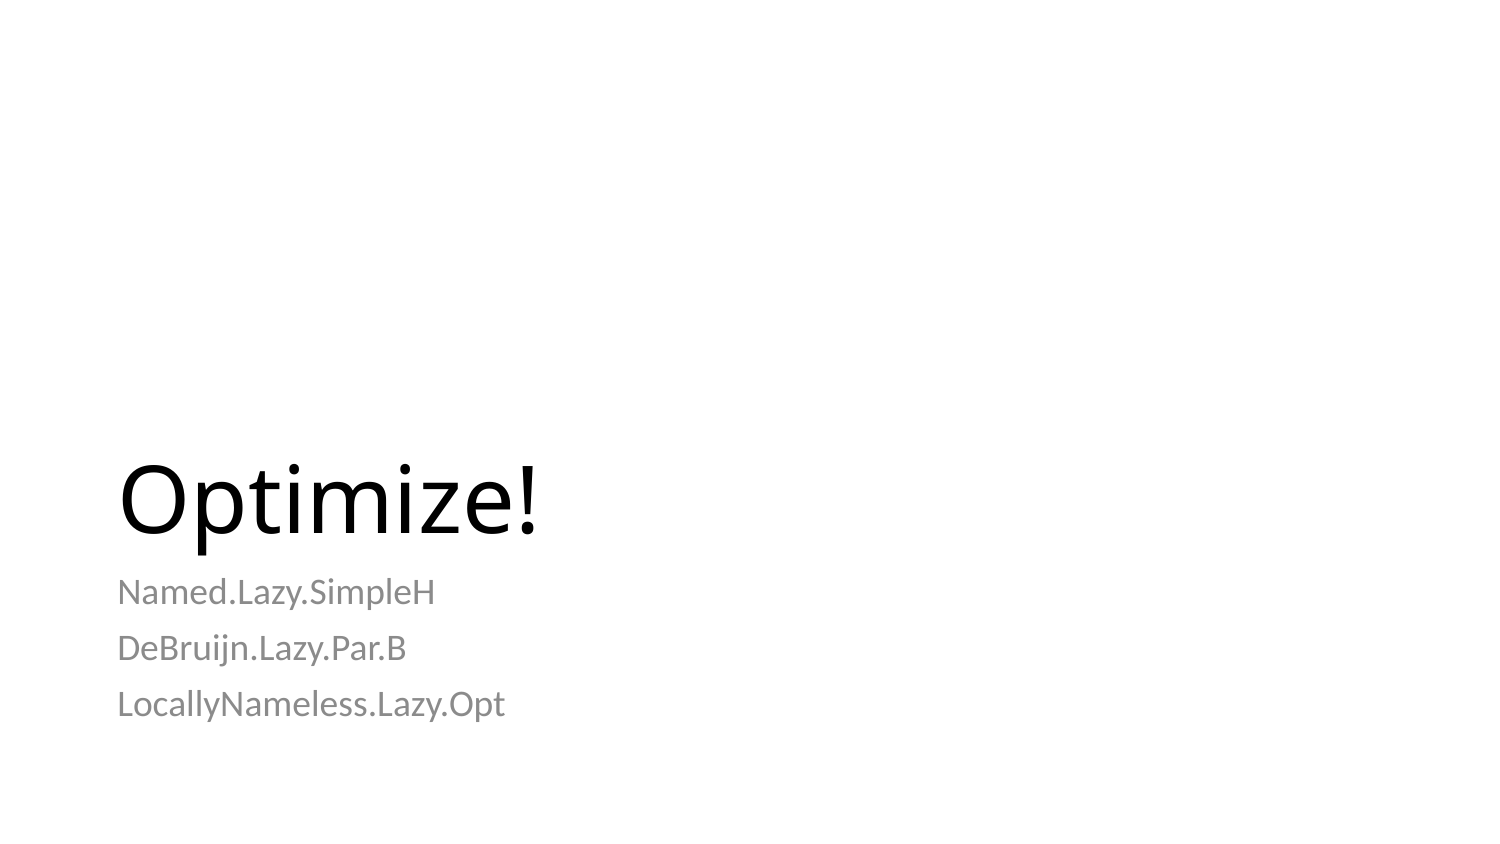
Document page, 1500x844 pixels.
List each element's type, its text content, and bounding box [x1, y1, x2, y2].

title Optimize! [102, 210, 1397, 562]
list Named.Lazy.SimpleH DeBruijn.Lazy.Par.B LocallyNameless.Lazy.Opt [102, 564, 1397, 750]
